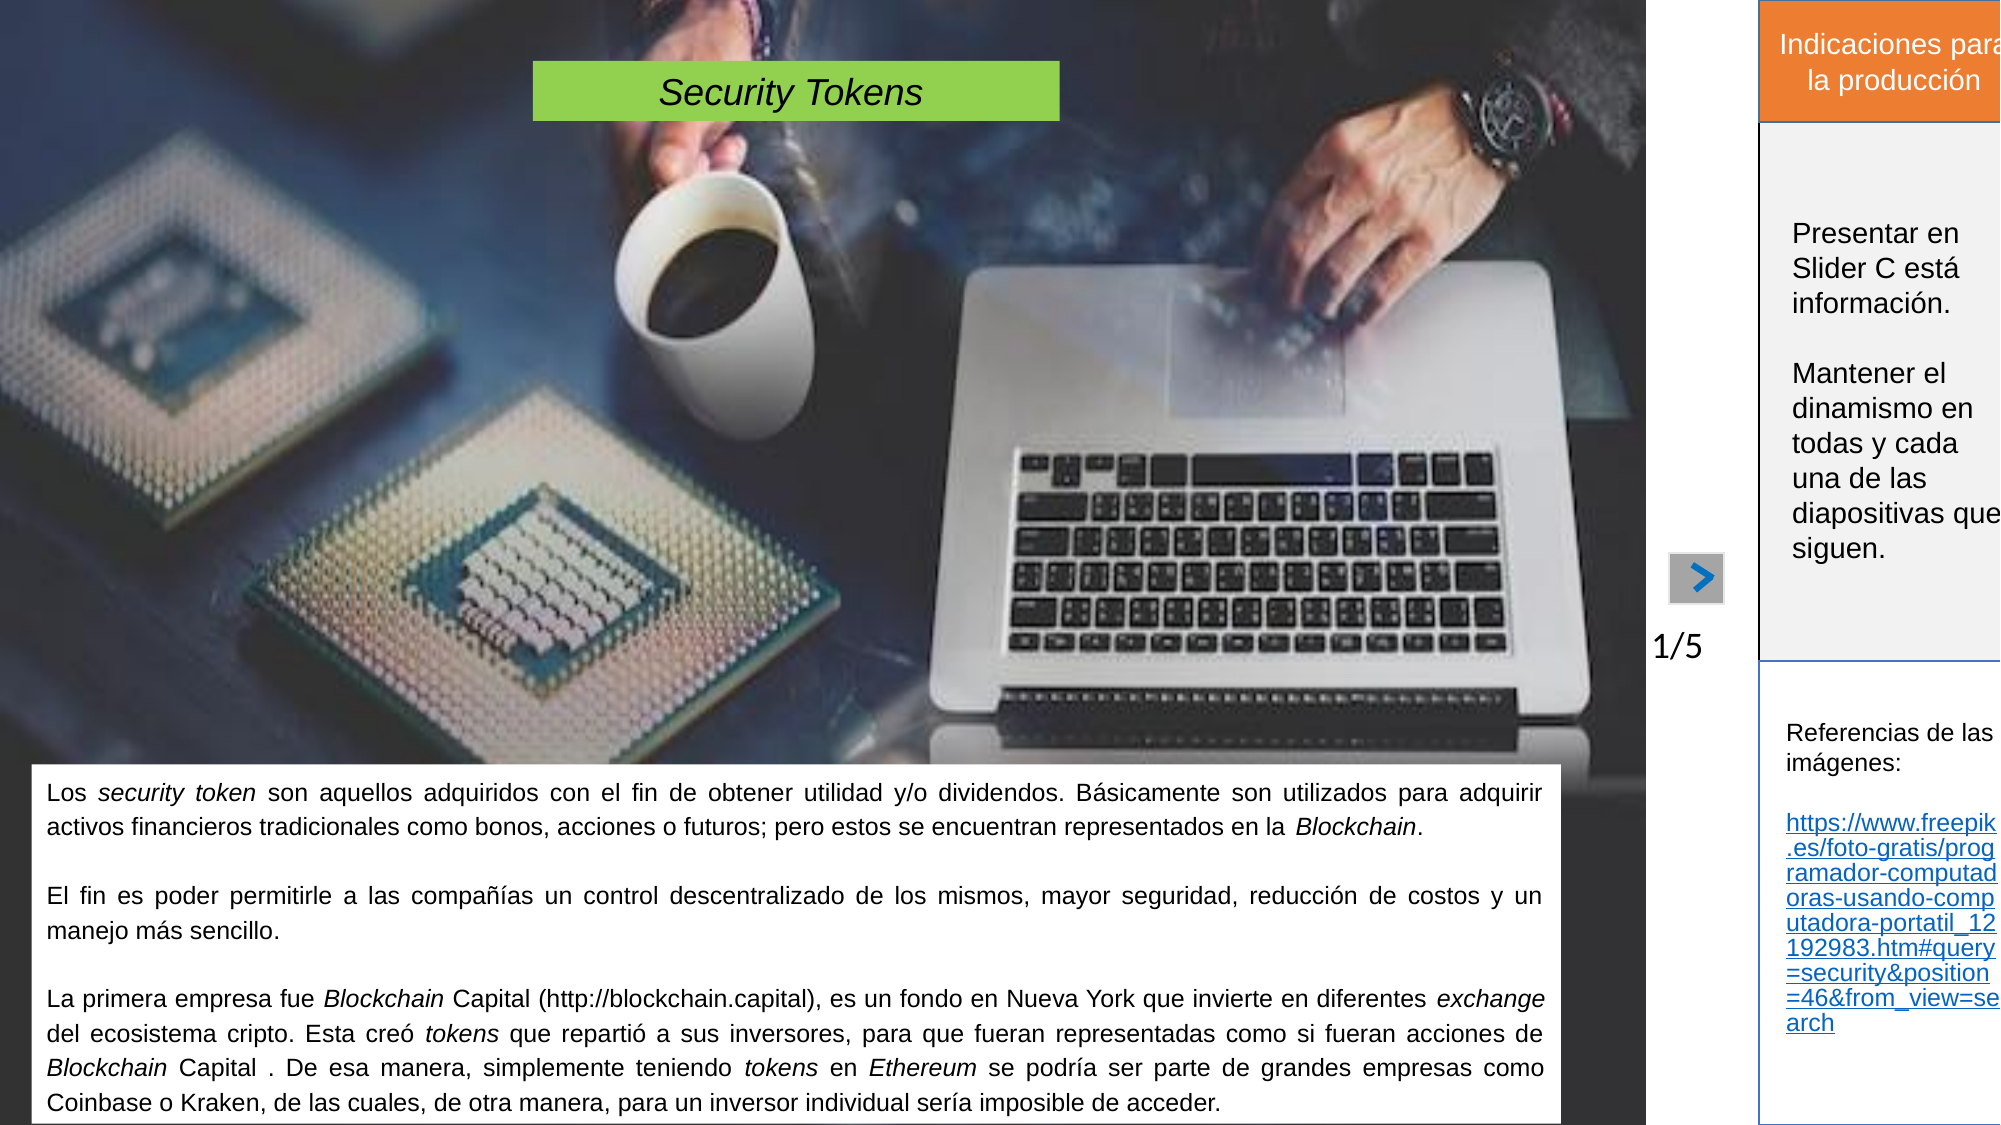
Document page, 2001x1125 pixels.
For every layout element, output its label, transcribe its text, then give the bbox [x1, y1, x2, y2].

text_box 1/5 [1649, 613, 1747, 674]
text_box [1758, 122, 2000, 660]
text_box [1669, 552, 1724, 604]
text_box Referencias de las imágenes: https://www.freepik.es/foto-gratis/programador-computadoras-usando-computadora-portatil_12192983.htm#query=security&position=46&from_view=search [1771, 674, 2000, 874]
picture [0, 0, 1646, 1125]
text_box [1691, 564, 1715, 592]
text_box Indicaciones para la producción [1758, 0, 2000, 122]
text_box Presentar en Slider C está información. Mantener el dinamismo en todas y cada una de las diapositivas que siguen. [1777, 207, 2000, 572]
text_box [1758, 660, 2000, 1125]
